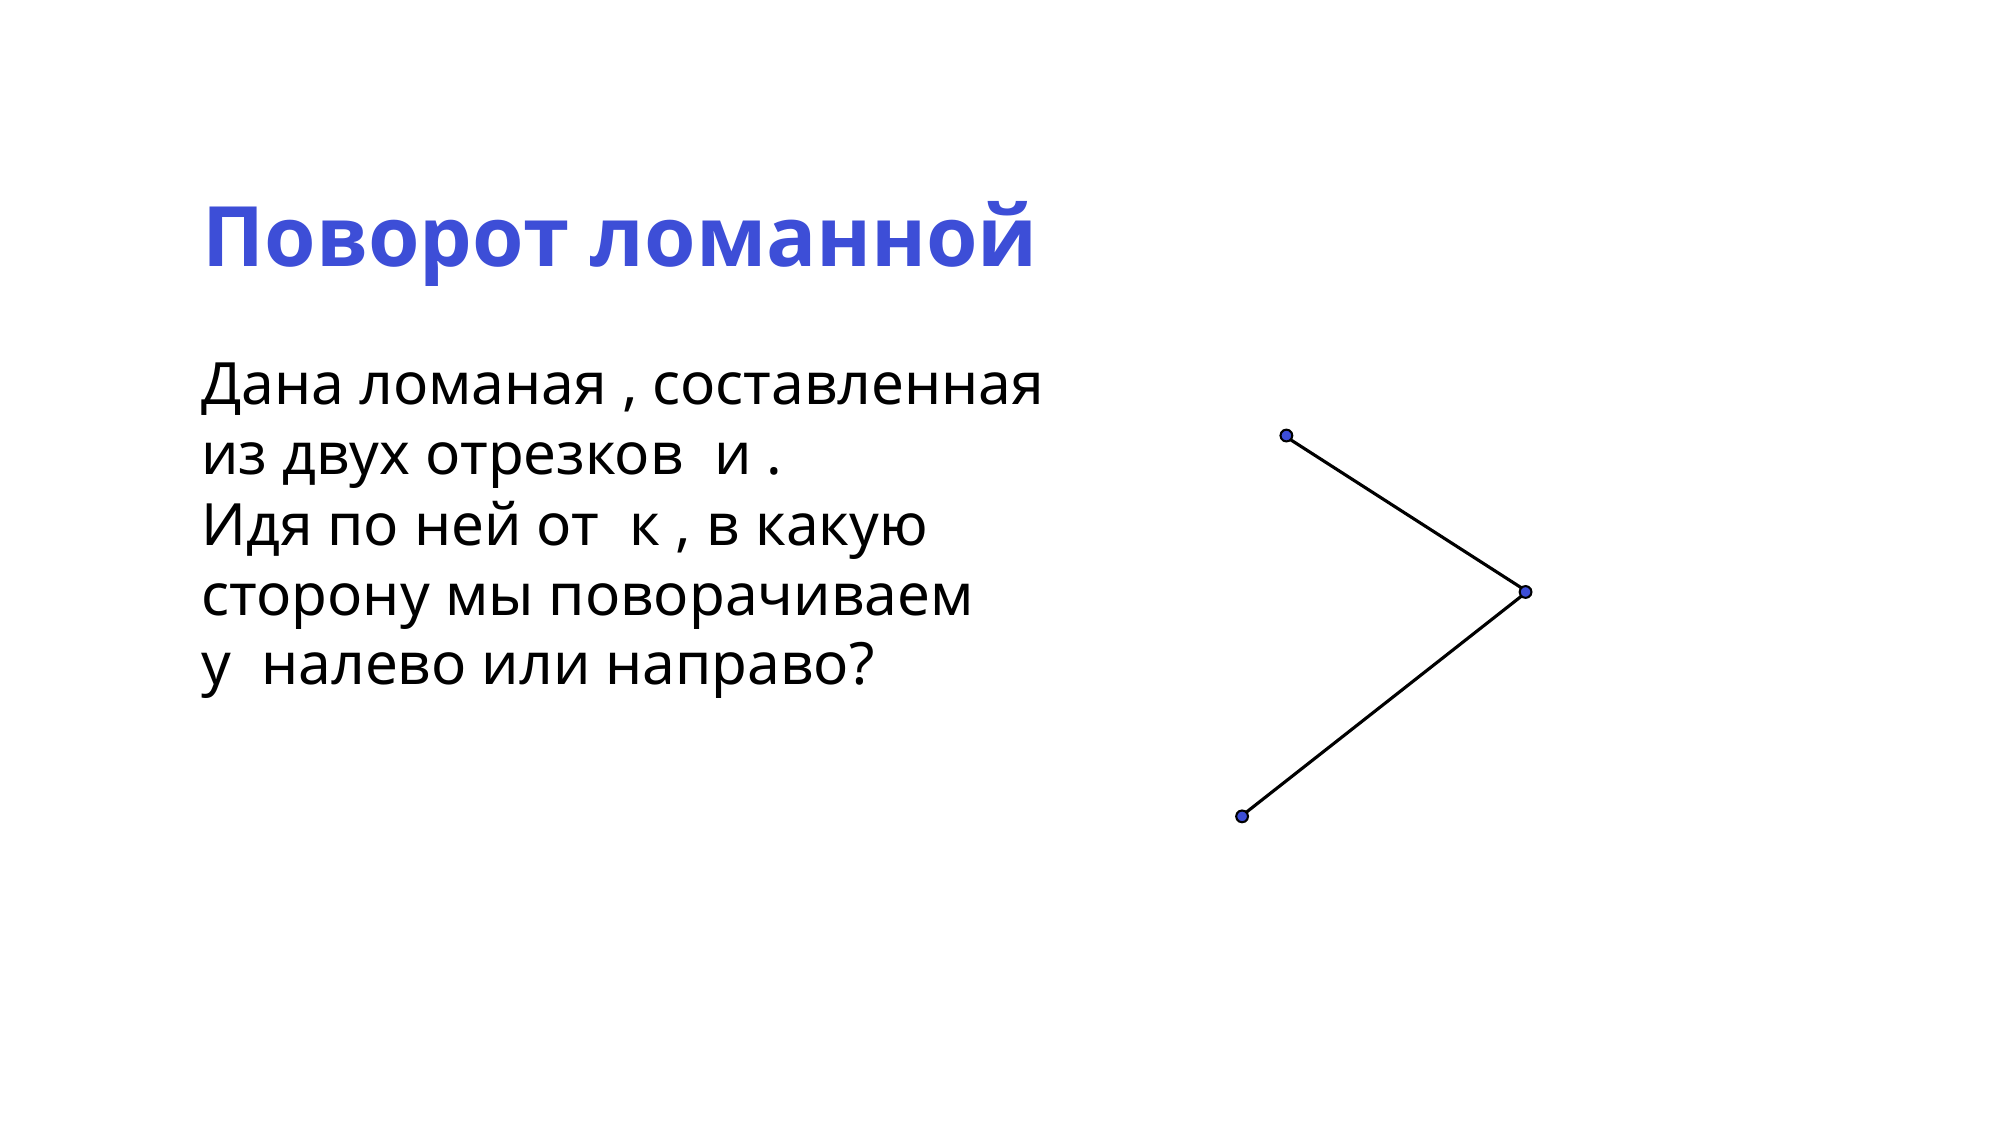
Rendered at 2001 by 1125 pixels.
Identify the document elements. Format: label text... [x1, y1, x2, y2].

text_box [1290, 439, 1522, 588]
text_box Поворот ломанной [187, 187, 1816, 307]
text_box [1235, 809, 1250, 824]
text_box [1518, 584, 1533, 599]
text_box [1279, 428, 1294, 443]
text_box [1246, 596, 1522, 813]
